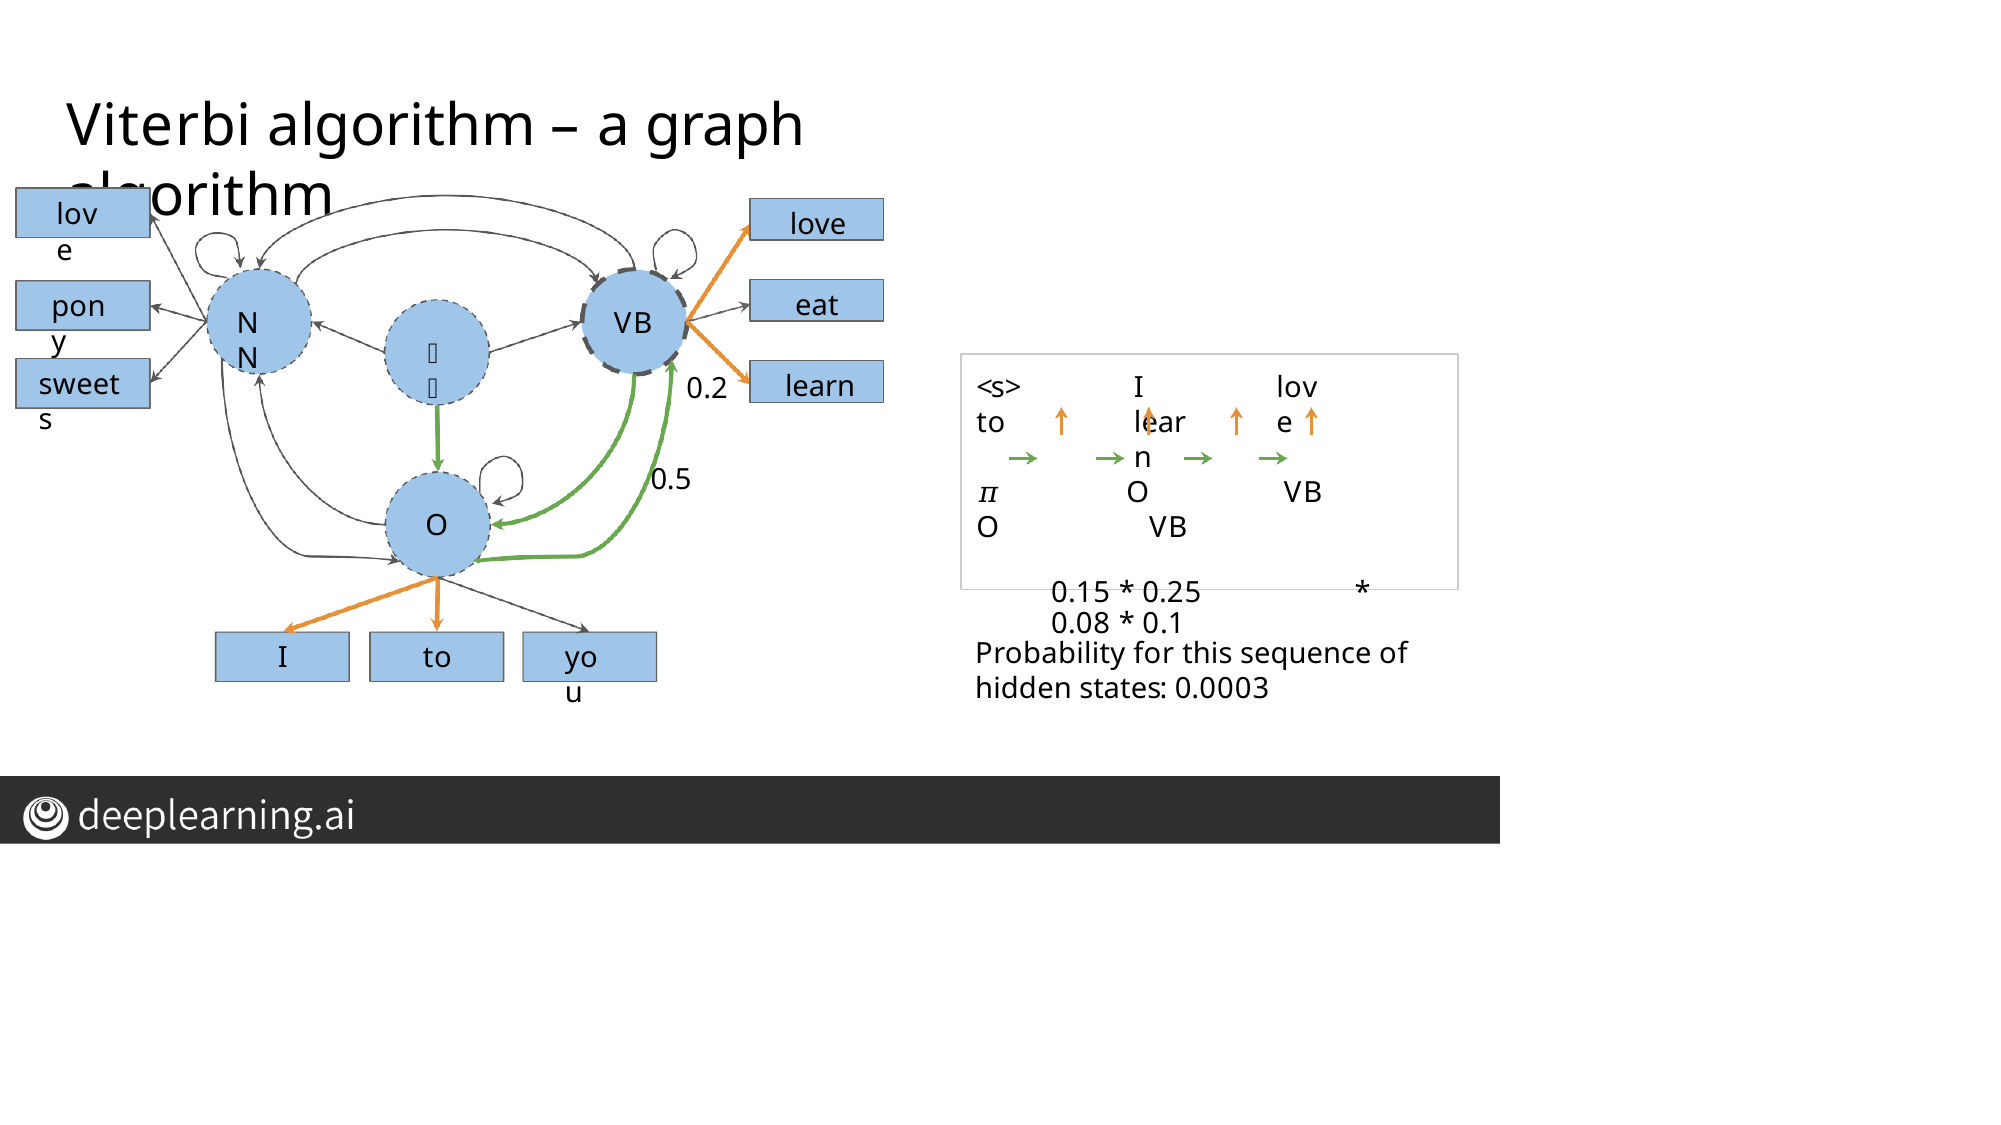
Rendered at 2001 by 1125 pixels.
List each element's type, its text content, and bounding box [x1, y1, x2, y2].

picture [15, 187, 751, 682]
text_box 0.15 * 0.25 * 0.08 * 0.1 Probability for this sequence of hidden states: 0.0003 [973, 576, 1432, 705]
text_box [1009, 406, 1318, 465]
text_box love [1276, 366, 1333, 439]
title Viterbi algorithm – a graph algorithm [64, 85, 1010, 276]
text_box eat [755, 279, 884, 322]
text_box VB [1283, 470, 1325, 508]
text_box love [755, 198, 884, 241]
text_box I learn [1126, 366, 1193, 404]
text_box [0, 761, 1501, 844]
text_box you [562, 690, 615, 709]
text_box 𝜋 O [976, 470, 1002, 544]
text_box <s> to [976, 366, 1026, 439]
text_box learn [755, 360, 884, 403]
text_box [961, 353, 1458, 590]
text_box O VB [1126, 473, 1190, 544]
